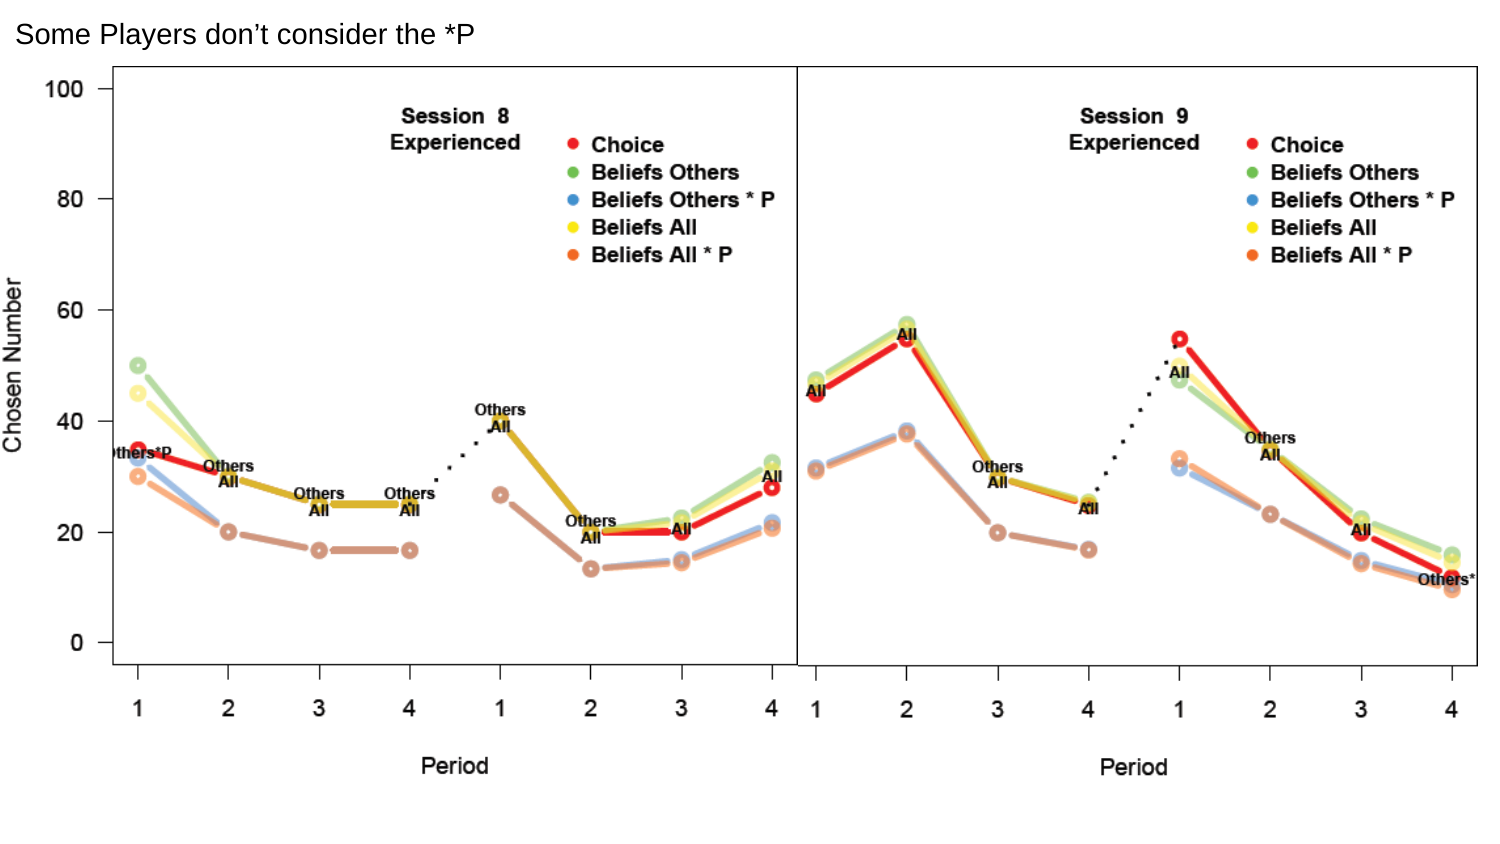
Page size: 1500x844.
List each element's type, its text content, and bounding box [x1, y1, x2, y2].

picture [0, 65, 1478, 778]
text_box Some Players don’t consider the *P [0, 0, 1467, 51]
